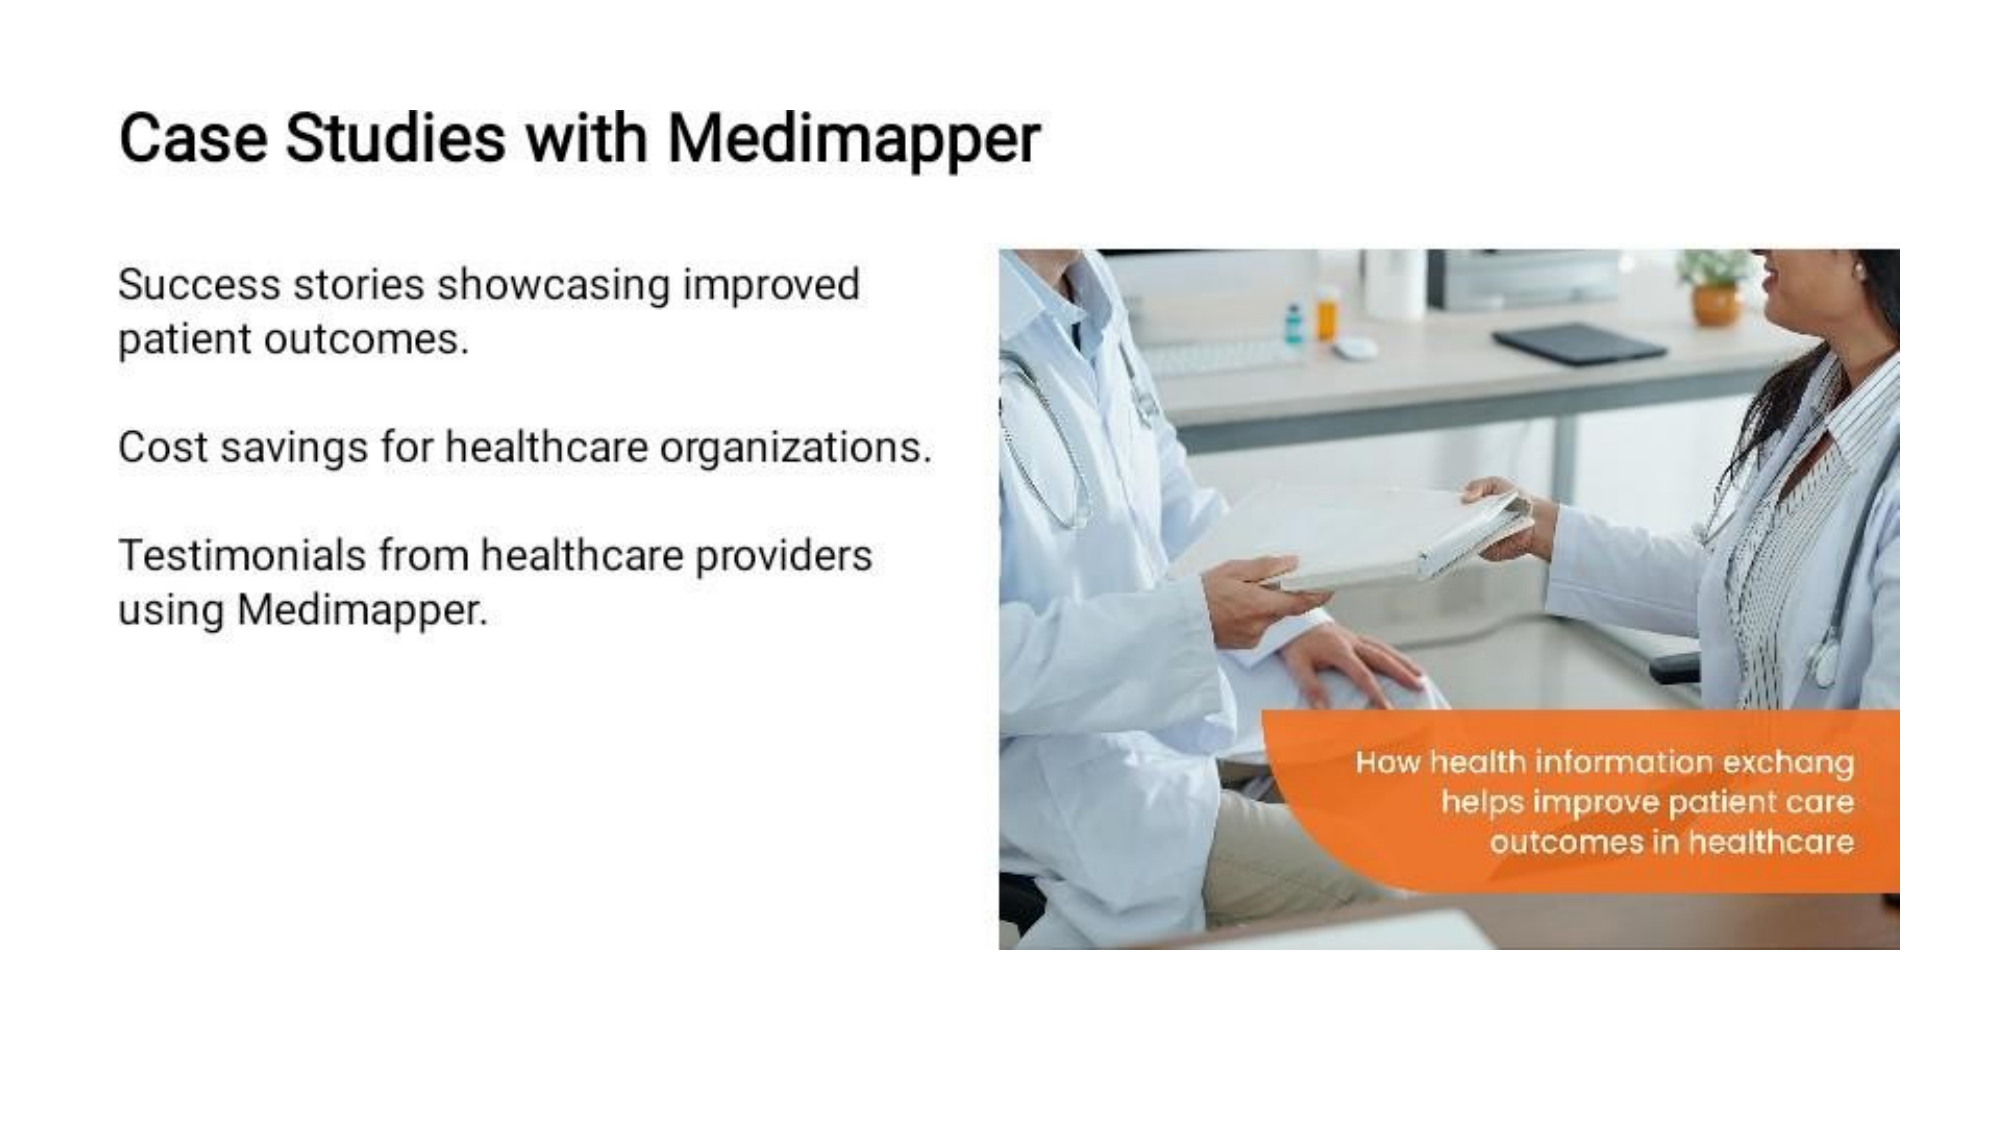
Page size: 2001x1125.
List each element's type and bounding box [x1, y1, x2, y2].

picture [118, 110, 1901, 951]
